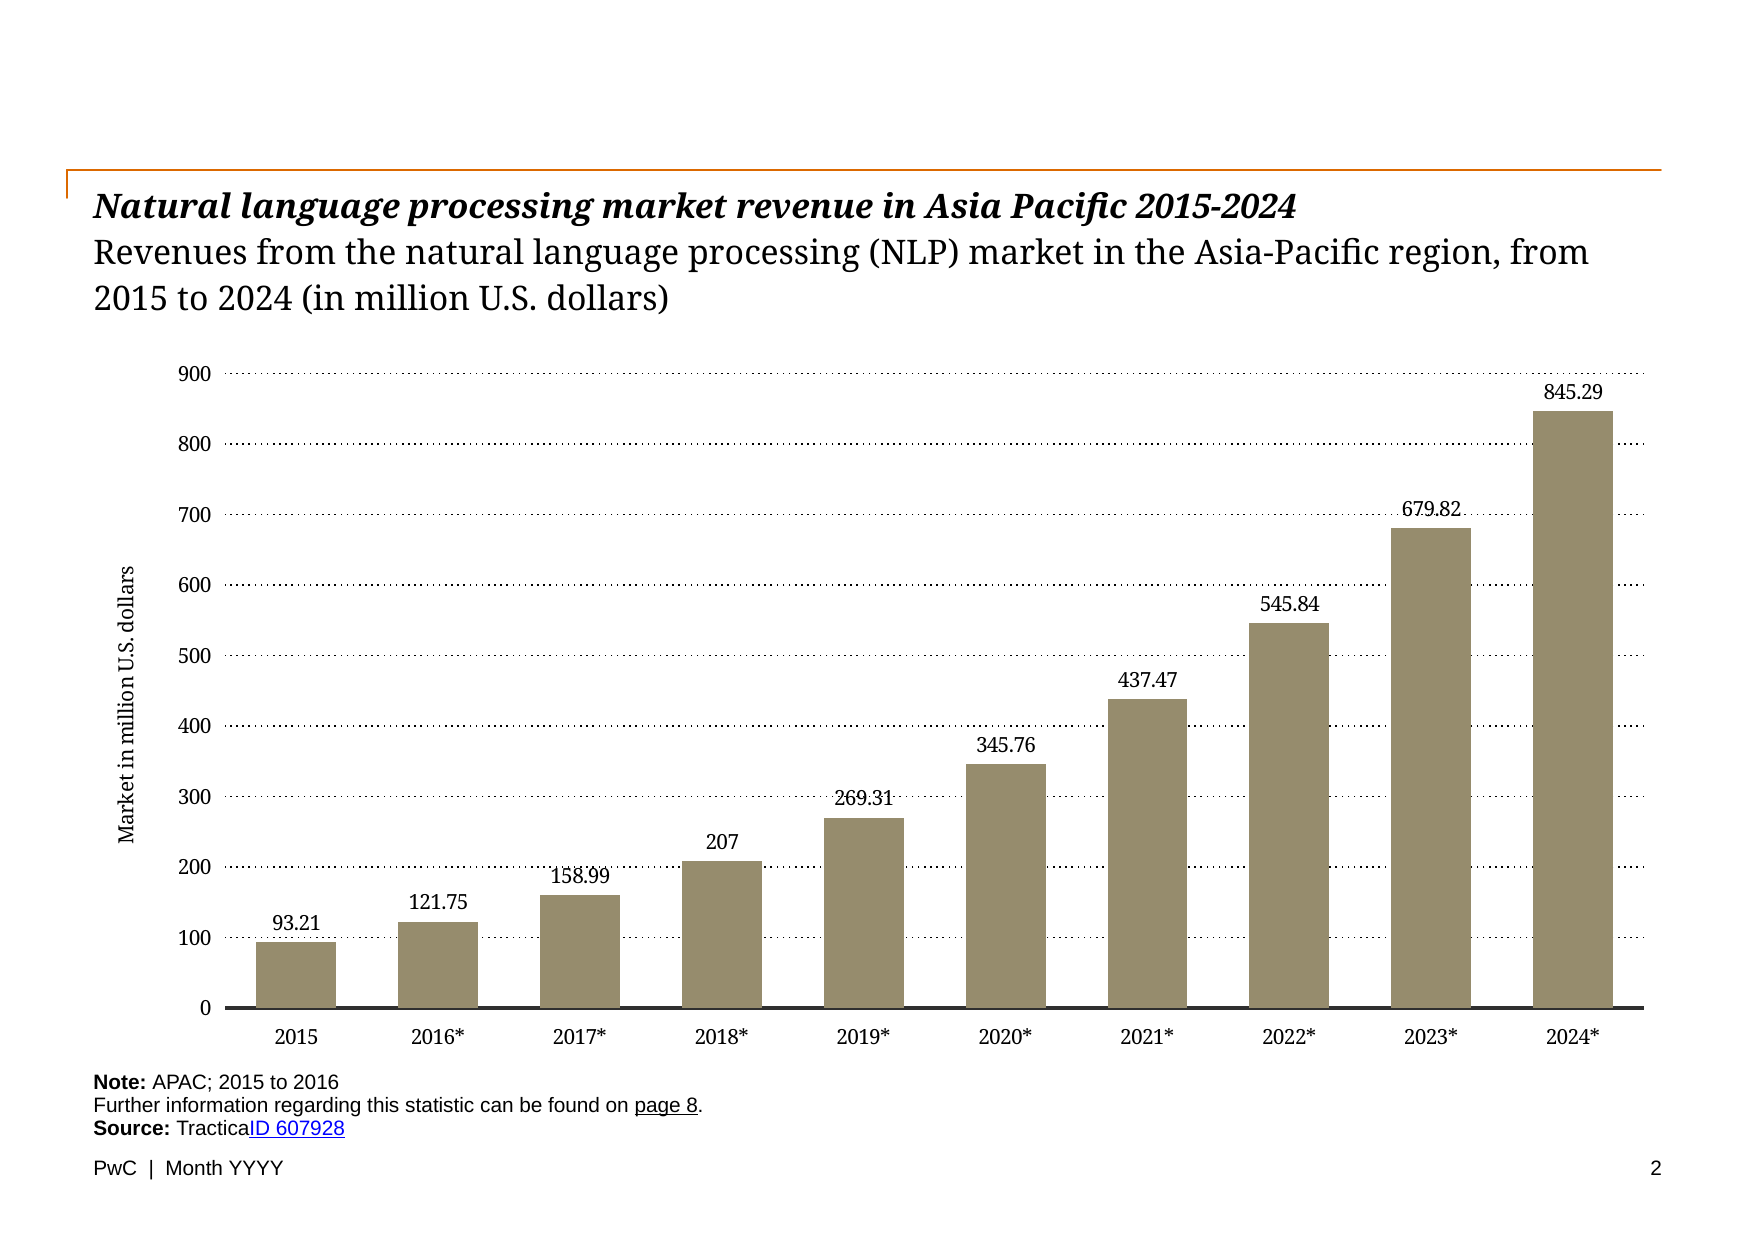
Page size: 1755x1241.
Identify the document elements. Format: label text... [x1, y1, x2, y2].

text_box PwC | Month YYYY [76, 1148, 615, 1191]
text_box Note: APAC; 2015 to 2016 Further information regarding this statistic can be found on page 8. Source: TracticaID 607928 [76, 1073, 1678, 1152]
text_box Natural language processing market revenue in Asia Pacific 2015-2024 Revenues from the natural language processing (NLP) market in the Asia-Pacific region, from 2015 to 2024 (in million U.S. dollars) [76, 173, 1678, 330]
text_box [69, 168, 1663, 172]
chart [78, 344, 1677, 1066]
text_box [65, 168, 69, 200]
text_box 2 [1353, 1148, 1679, 1191]
